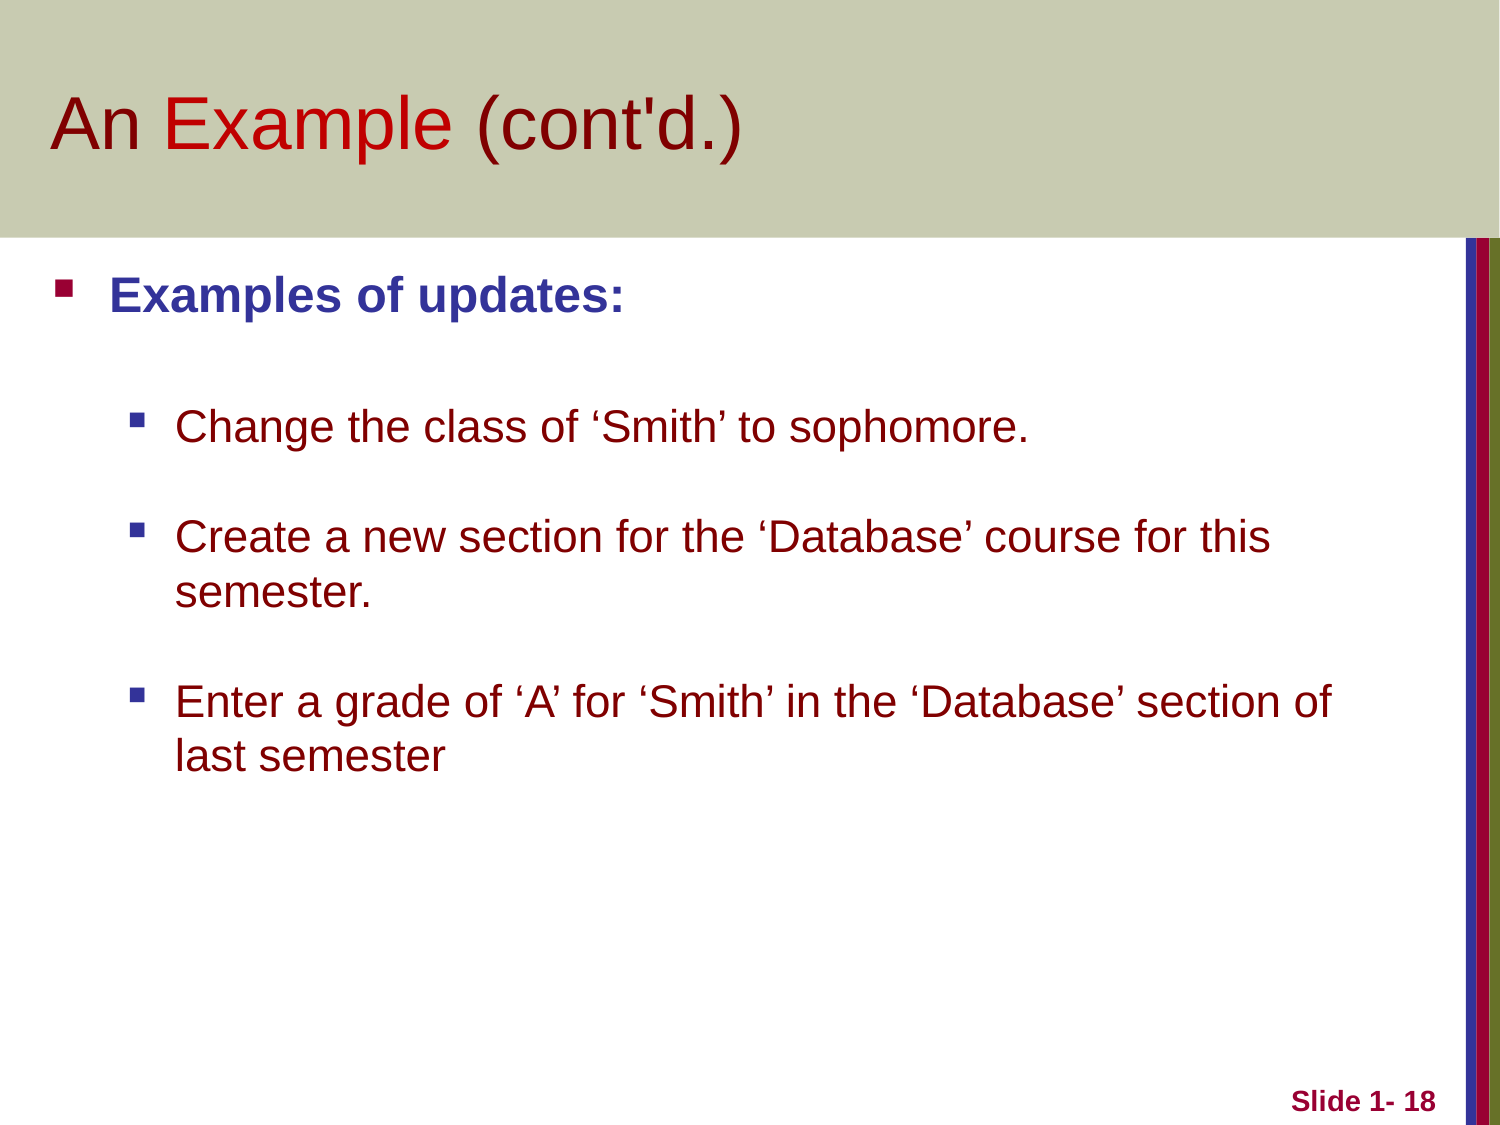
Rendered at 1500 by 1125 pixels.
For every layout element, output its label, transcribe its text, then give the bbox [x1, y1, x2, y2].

title An Example (cont'd.) [50, 75, 1450, 206]
slide_number Slide 1- 18 [1288, 1082, 1440, 1125]
list Examples of updates: Change the class of ‘Smith’ to sophomore. Create a new section for the ‘Database’ course for this semester. Enter a grade of ‘A’ for ‘Smith’ in the ‘Database’ section of last semester [50, 262, 1339, 787]
